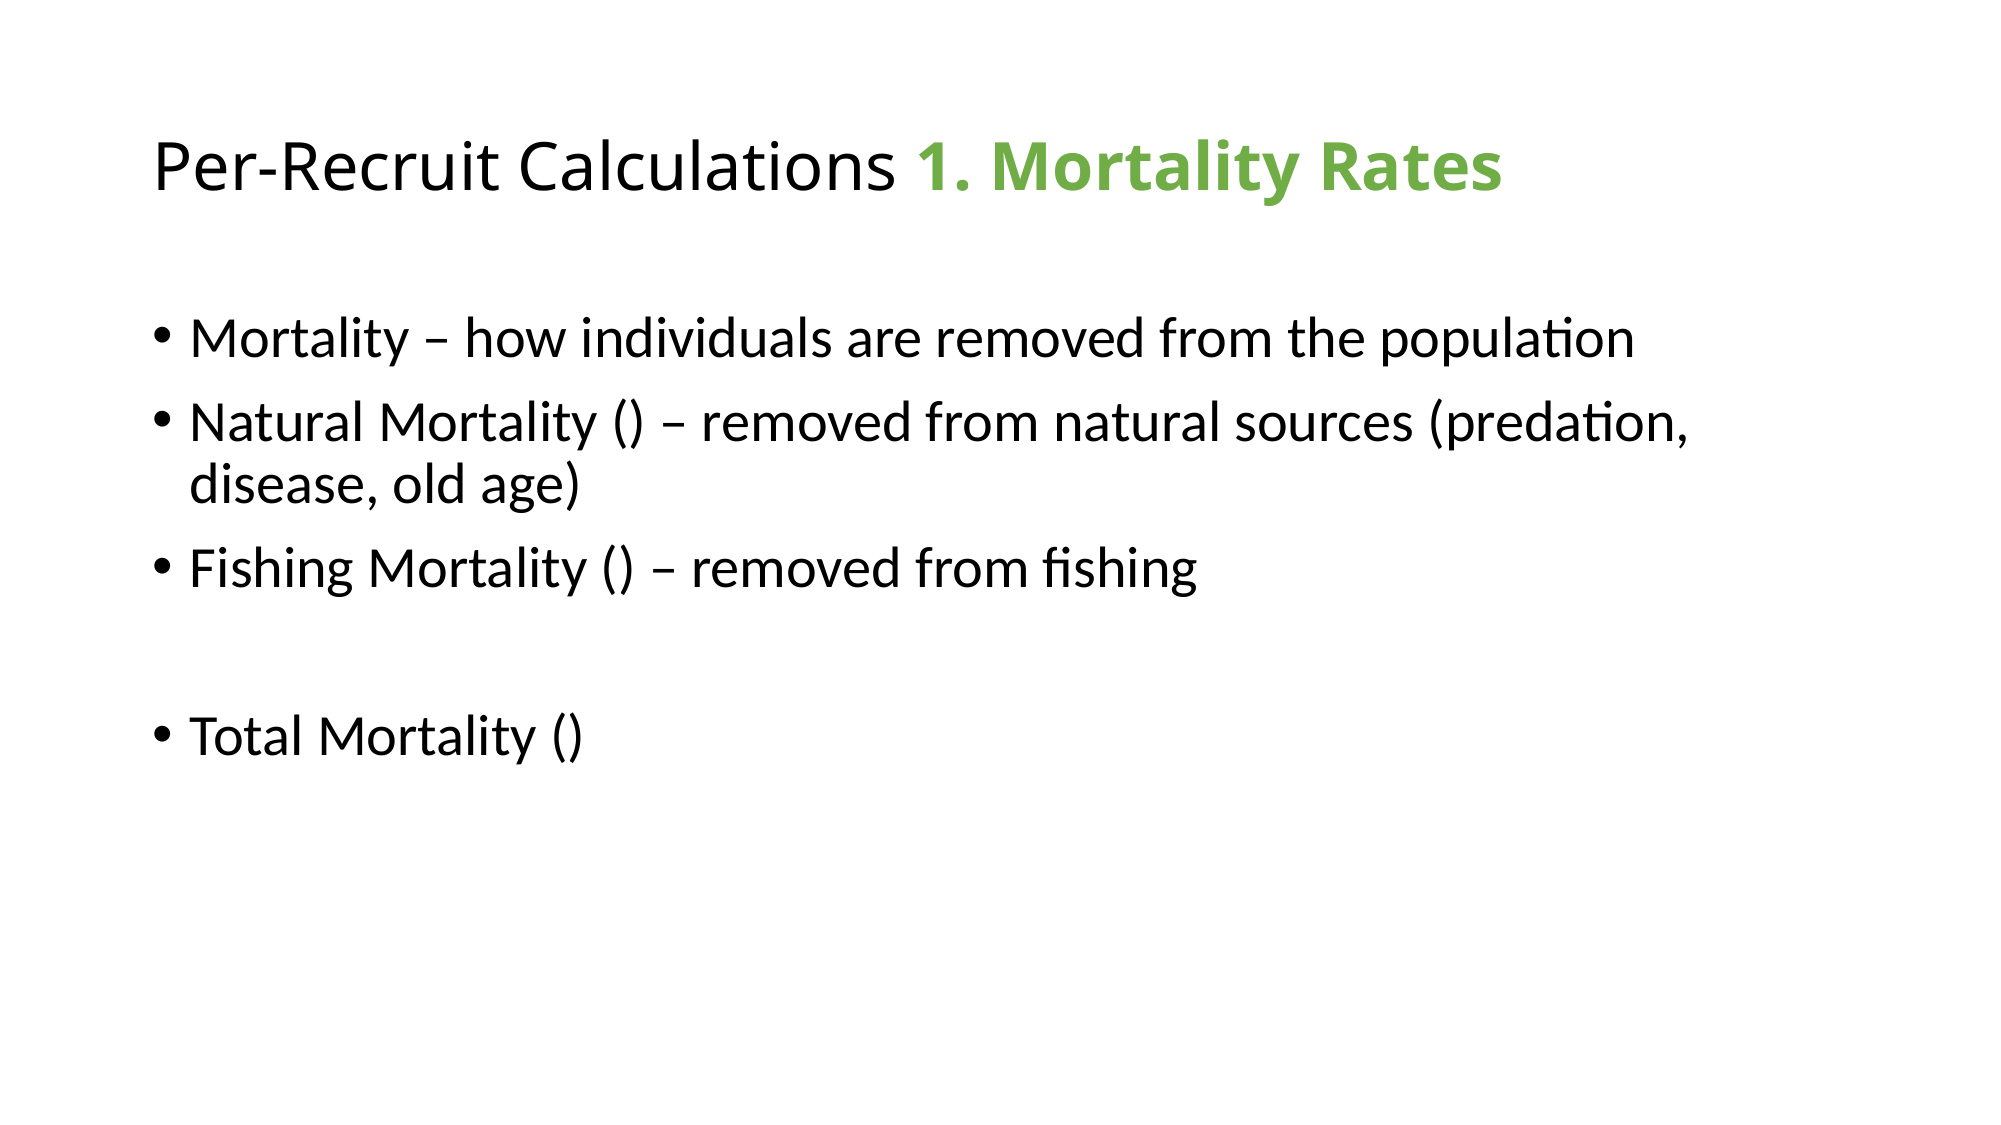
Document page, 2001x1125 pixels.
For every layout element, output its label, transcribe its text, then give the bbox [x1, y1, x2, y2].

title Per-Recruit Calculations 1. Mortality Rates [137, 59, 1863, 278]
